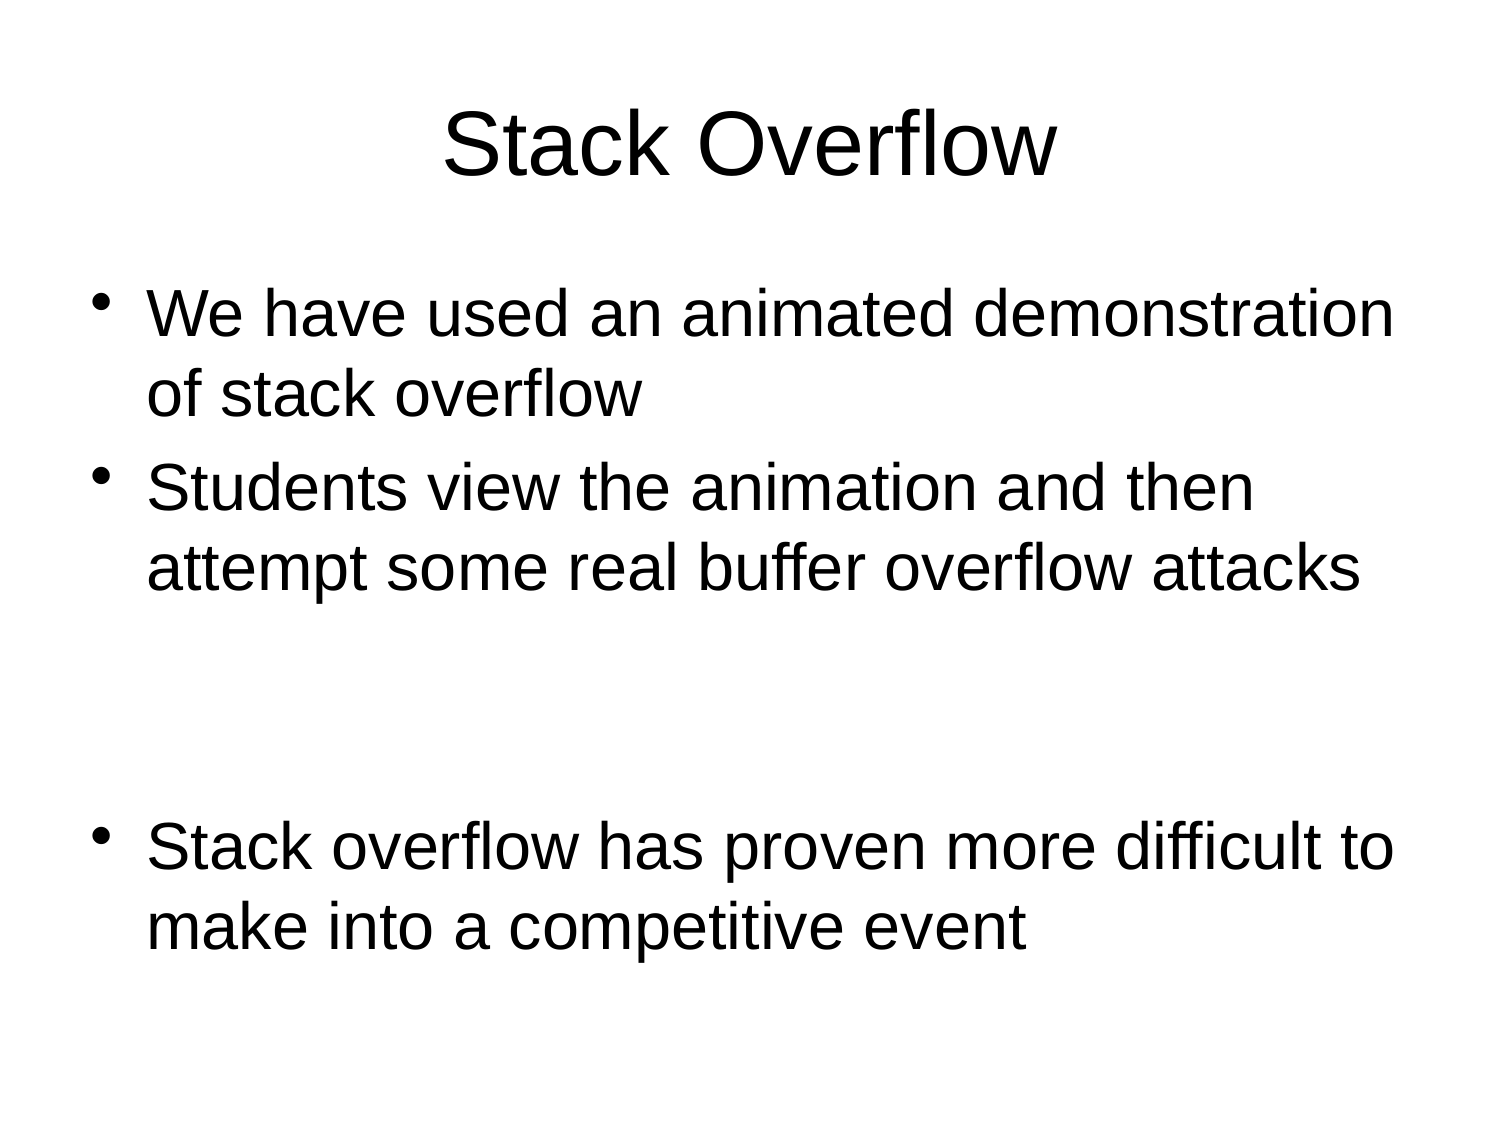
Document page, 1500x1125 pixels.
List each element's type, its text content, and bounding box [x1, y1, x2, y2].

title Stack Overflow [74, 44, 1426, 233]
list We have used an animated demonstration of stack overflow Students view the animation and then attempt some real buffer overflow attacks Stack overflow has proven more difficult to make into a competitive event [74, 262, 1426, 1125]
